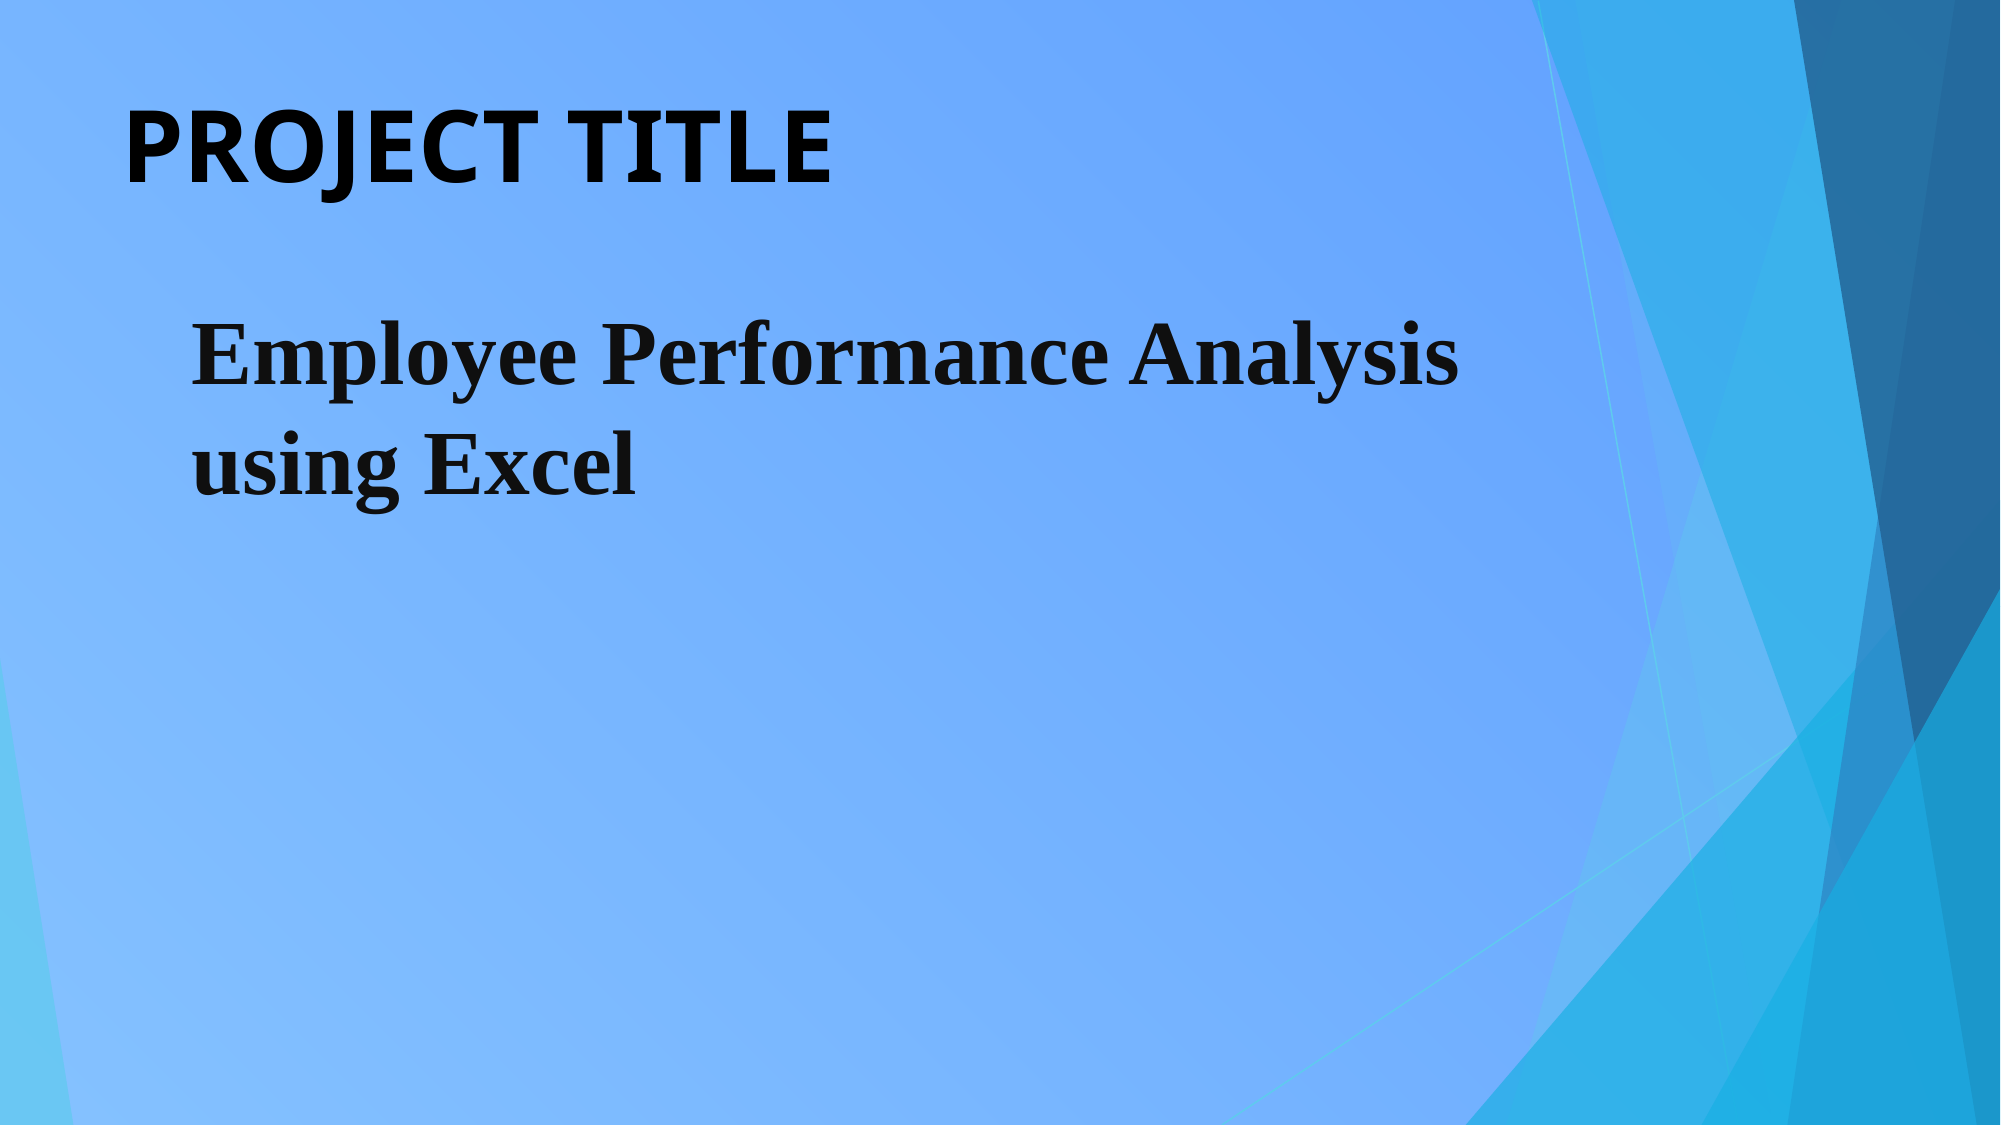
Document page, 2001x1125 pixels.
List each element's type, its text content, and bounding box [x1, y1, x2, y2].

title PROJECT TITLE [121, 82, 1874, 204]
list Employee Performance Analysis using Excel [191, 292, 1549, 516]
